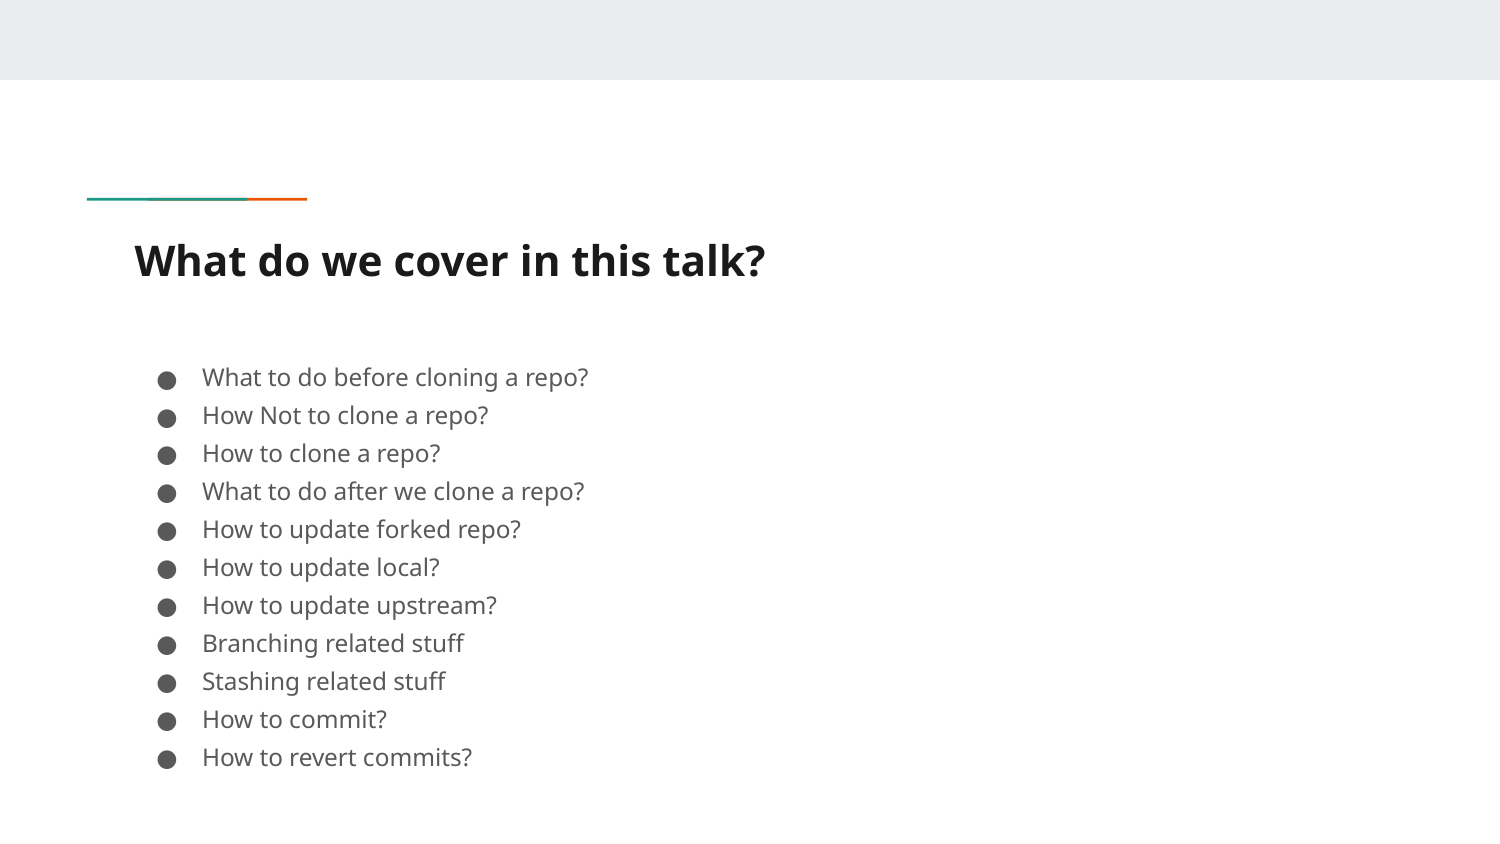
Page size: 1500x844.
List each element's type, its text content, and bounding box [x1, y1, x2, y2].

list What to do before cloning a repo? How Not to clone a repo? How to clone a repo? What to do after we clone a repo? How to update forked repo? How to update local? How to update upstream? Branching related stuff Stashing related stuff How to commit? How to revert commits? [119, 341, 1381, 790]
title What do we cover in this talk? [119, 216, 1381, 305]
